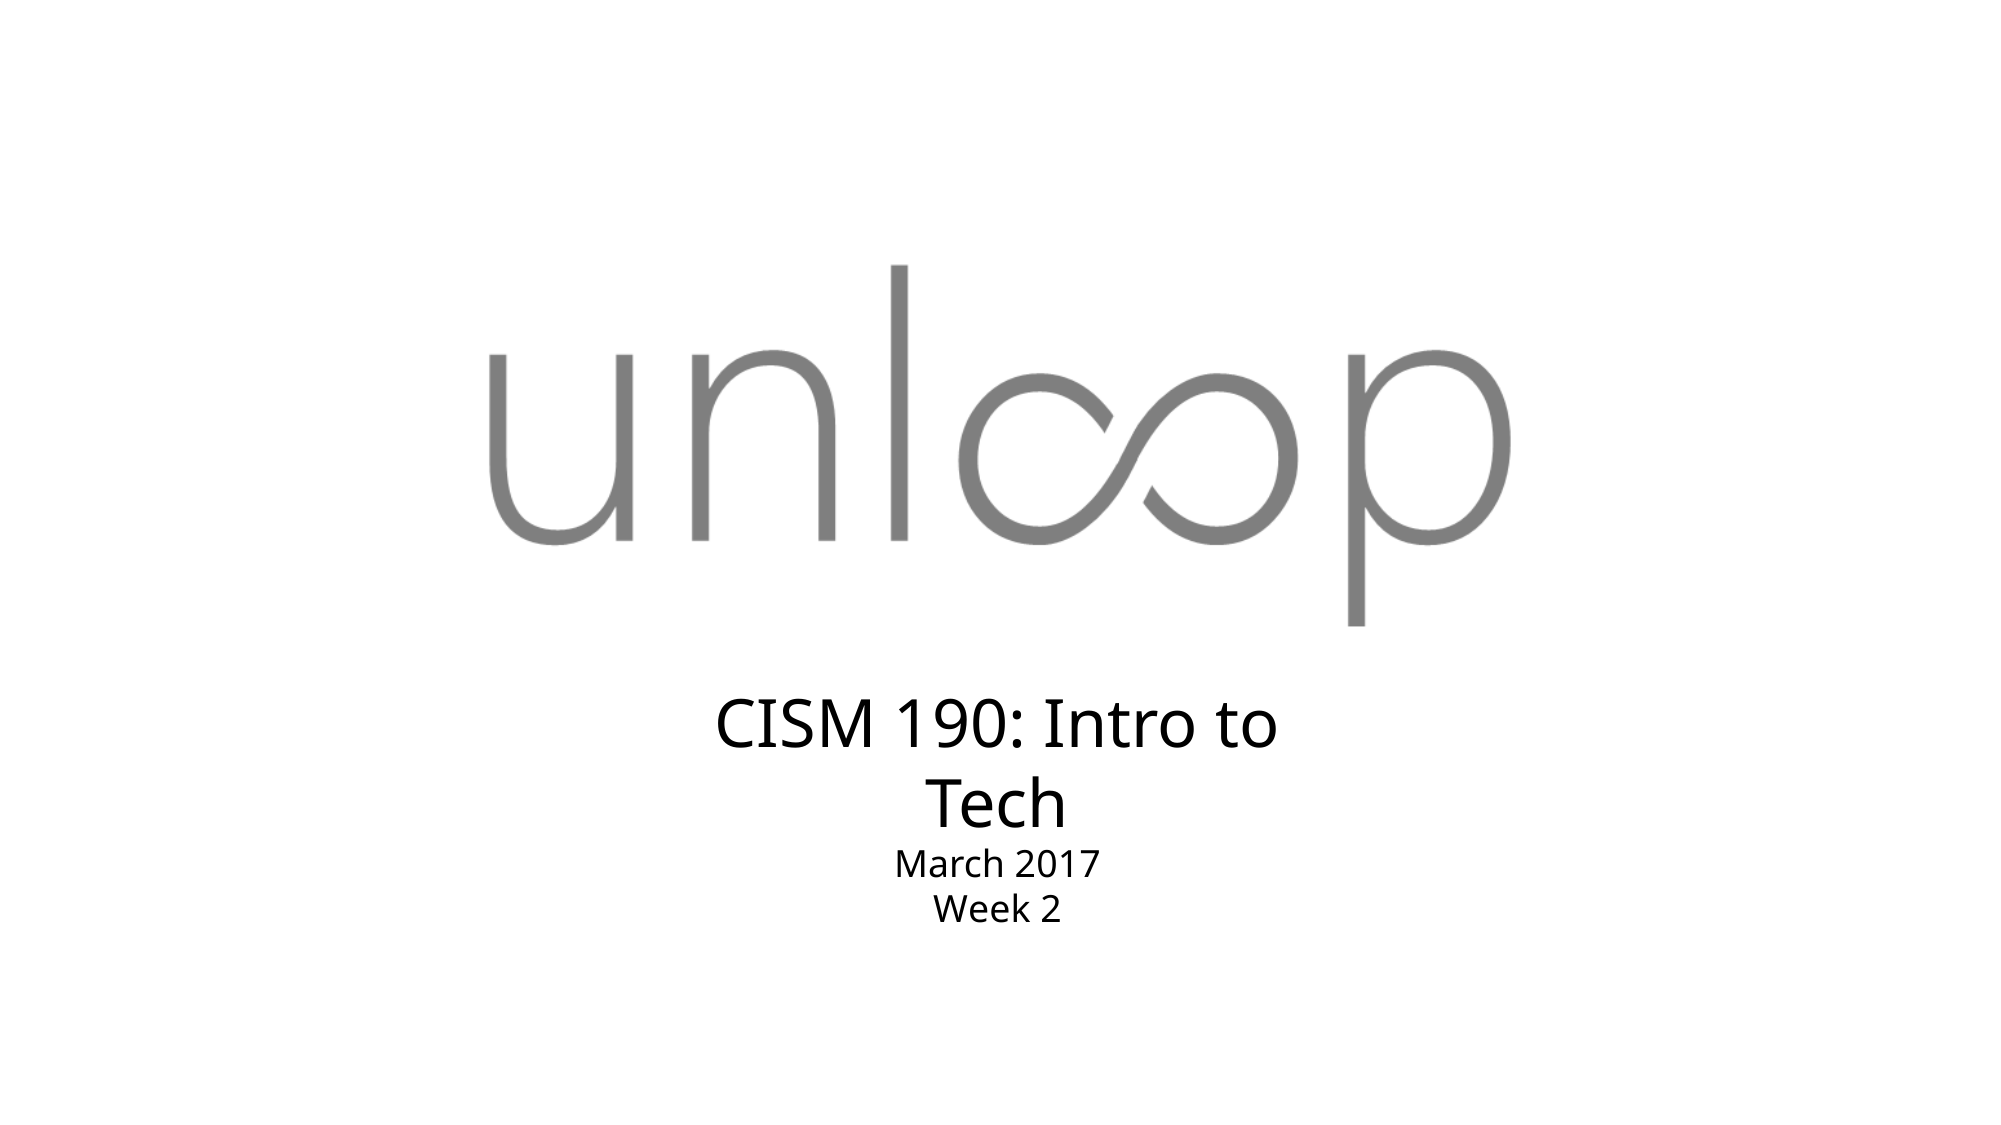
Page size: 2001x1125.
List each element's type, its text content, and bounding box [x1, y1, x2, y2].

picture [408, 205, 1592, 680]
text_box CISM 190: Intro to Tech March 2017 Week 2 [623, 680, 1372, 933]
